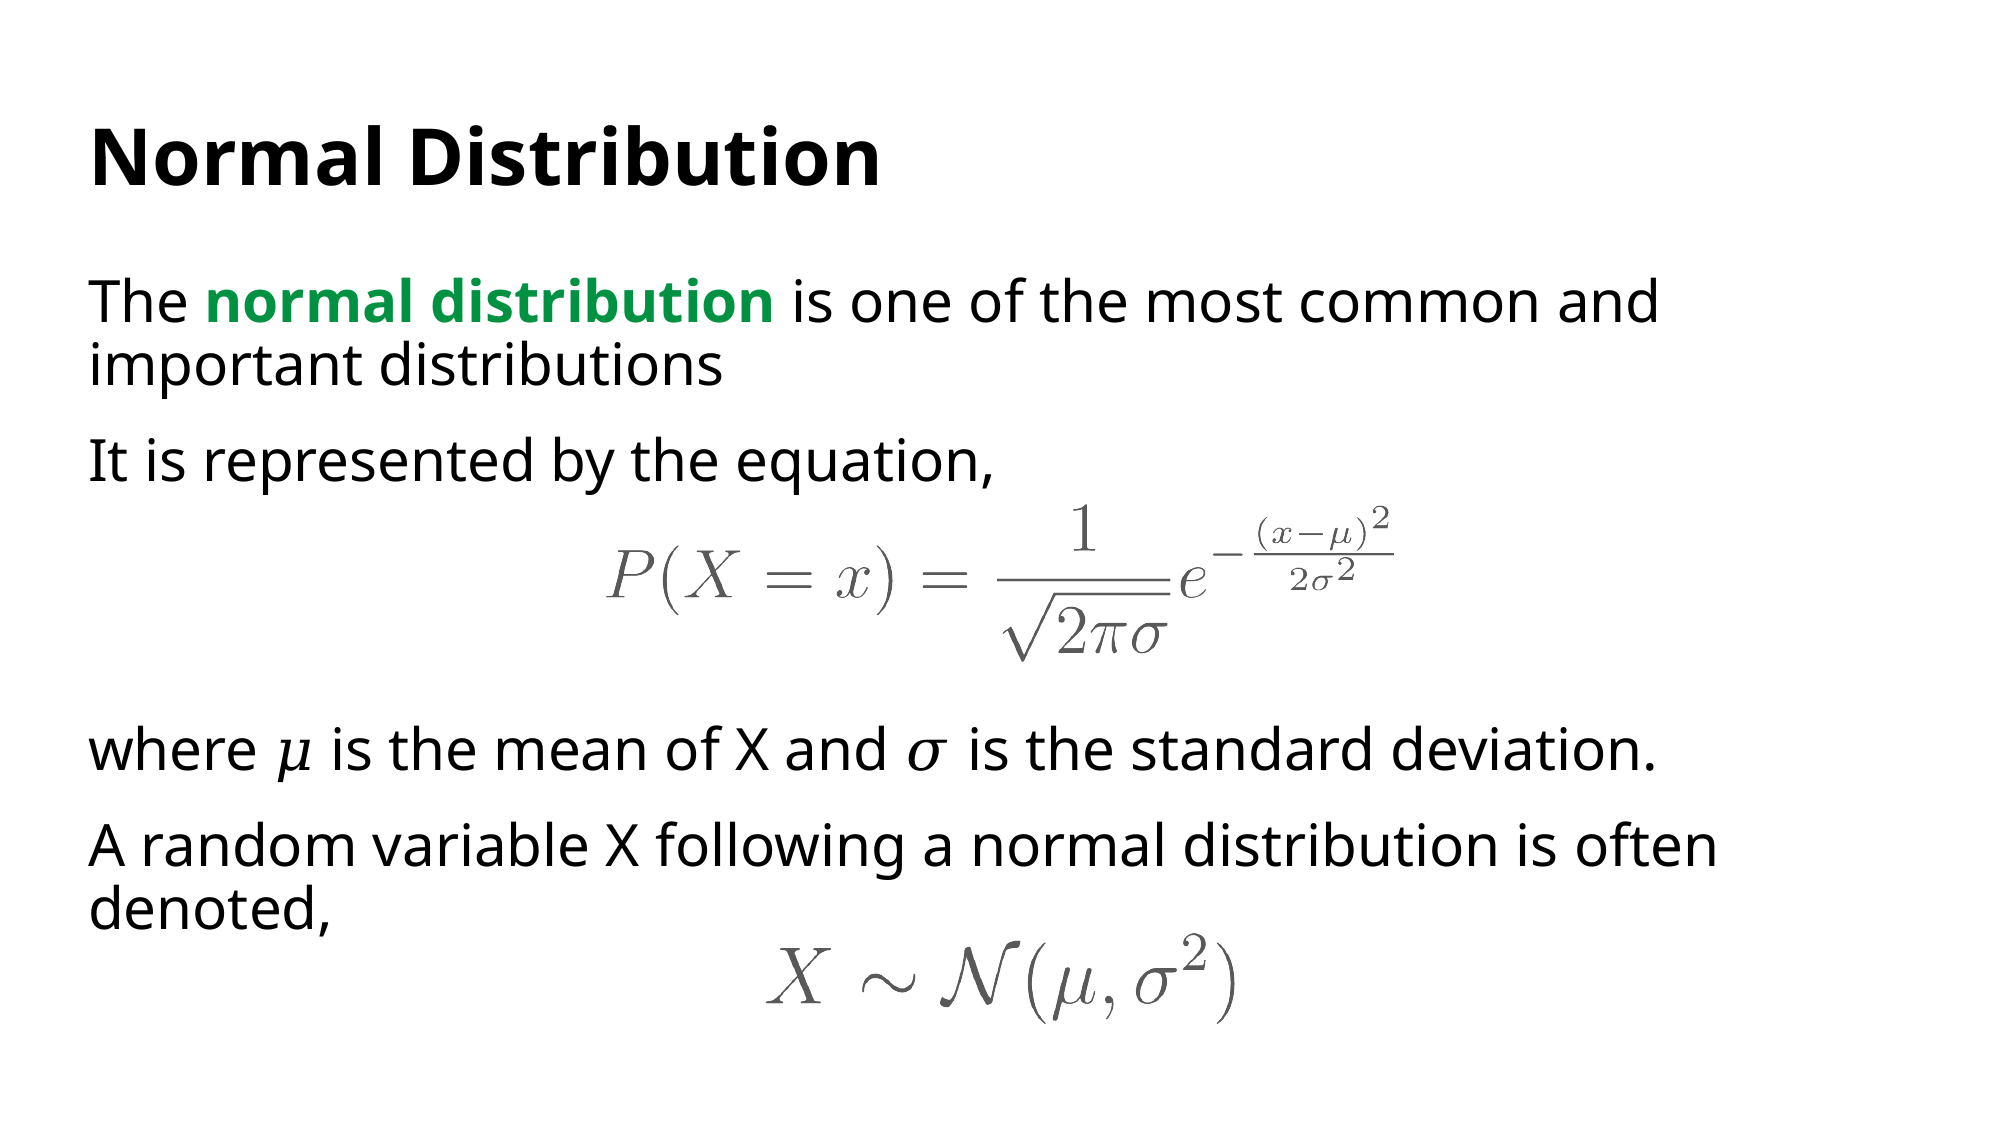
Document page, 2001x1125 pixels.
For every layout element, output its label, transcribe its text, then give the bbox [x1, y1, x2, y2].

picture [765, 933, 1235, 1024]
title Normal Distribution [68, 97, 1932, 223]
list The normal distribution is one of the most common and important distributions It is represented by the equation, where 𝜇 is the mean of X and 𝜎 is the standard deviation. A random variable X following a normal distribution is often denoted, [68, 252, 1932, 1000]
picture [606, 504, 1394, 662]
